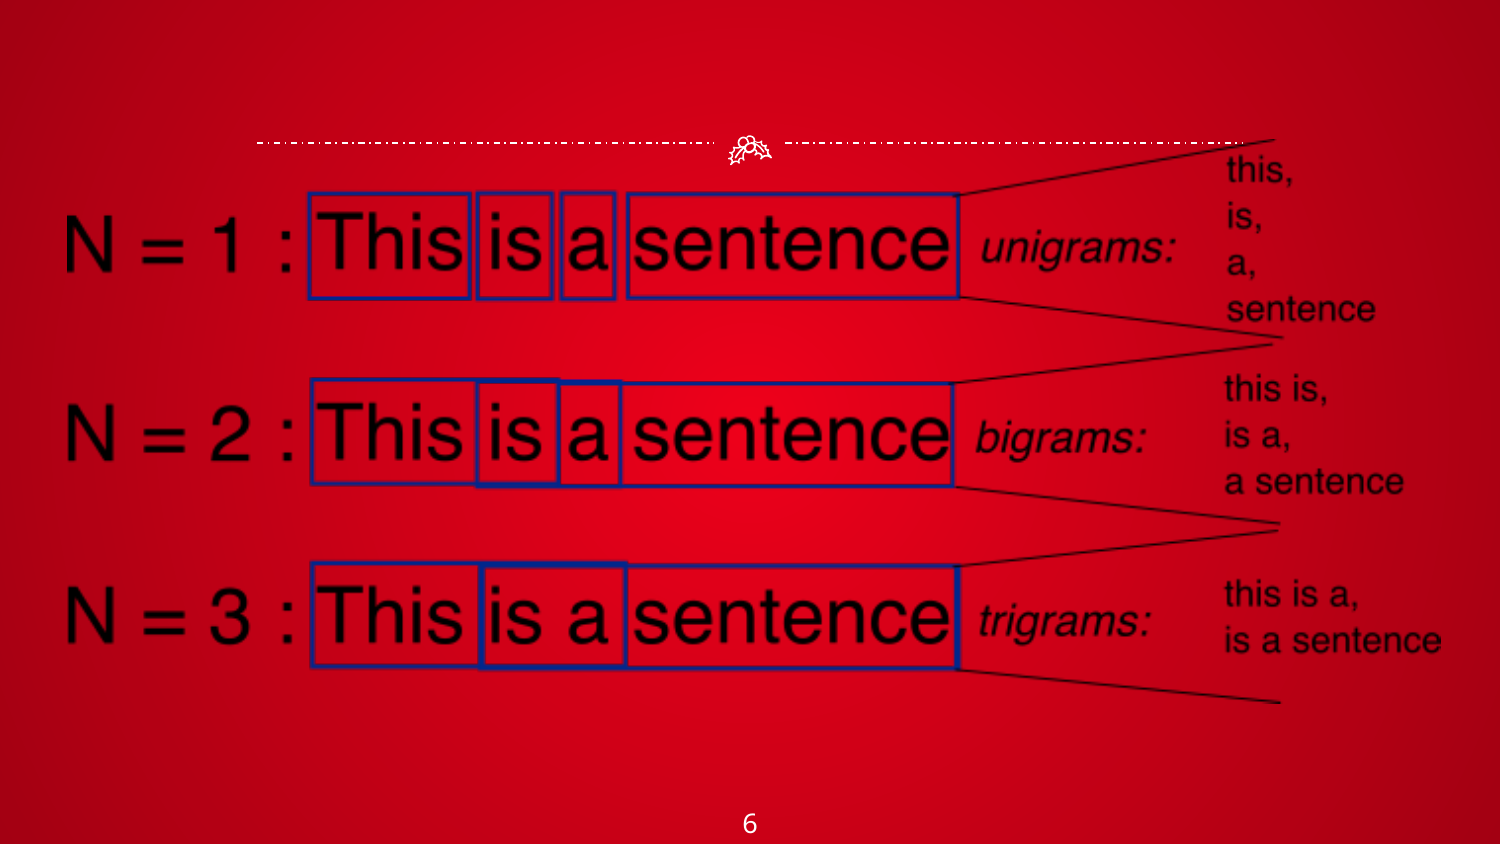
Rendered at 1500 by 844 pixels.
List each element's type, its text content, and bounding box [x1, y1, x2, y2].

picture [67, 139, 1441, 705]
slide_number ‹#› [705, 791, 795, 844]
